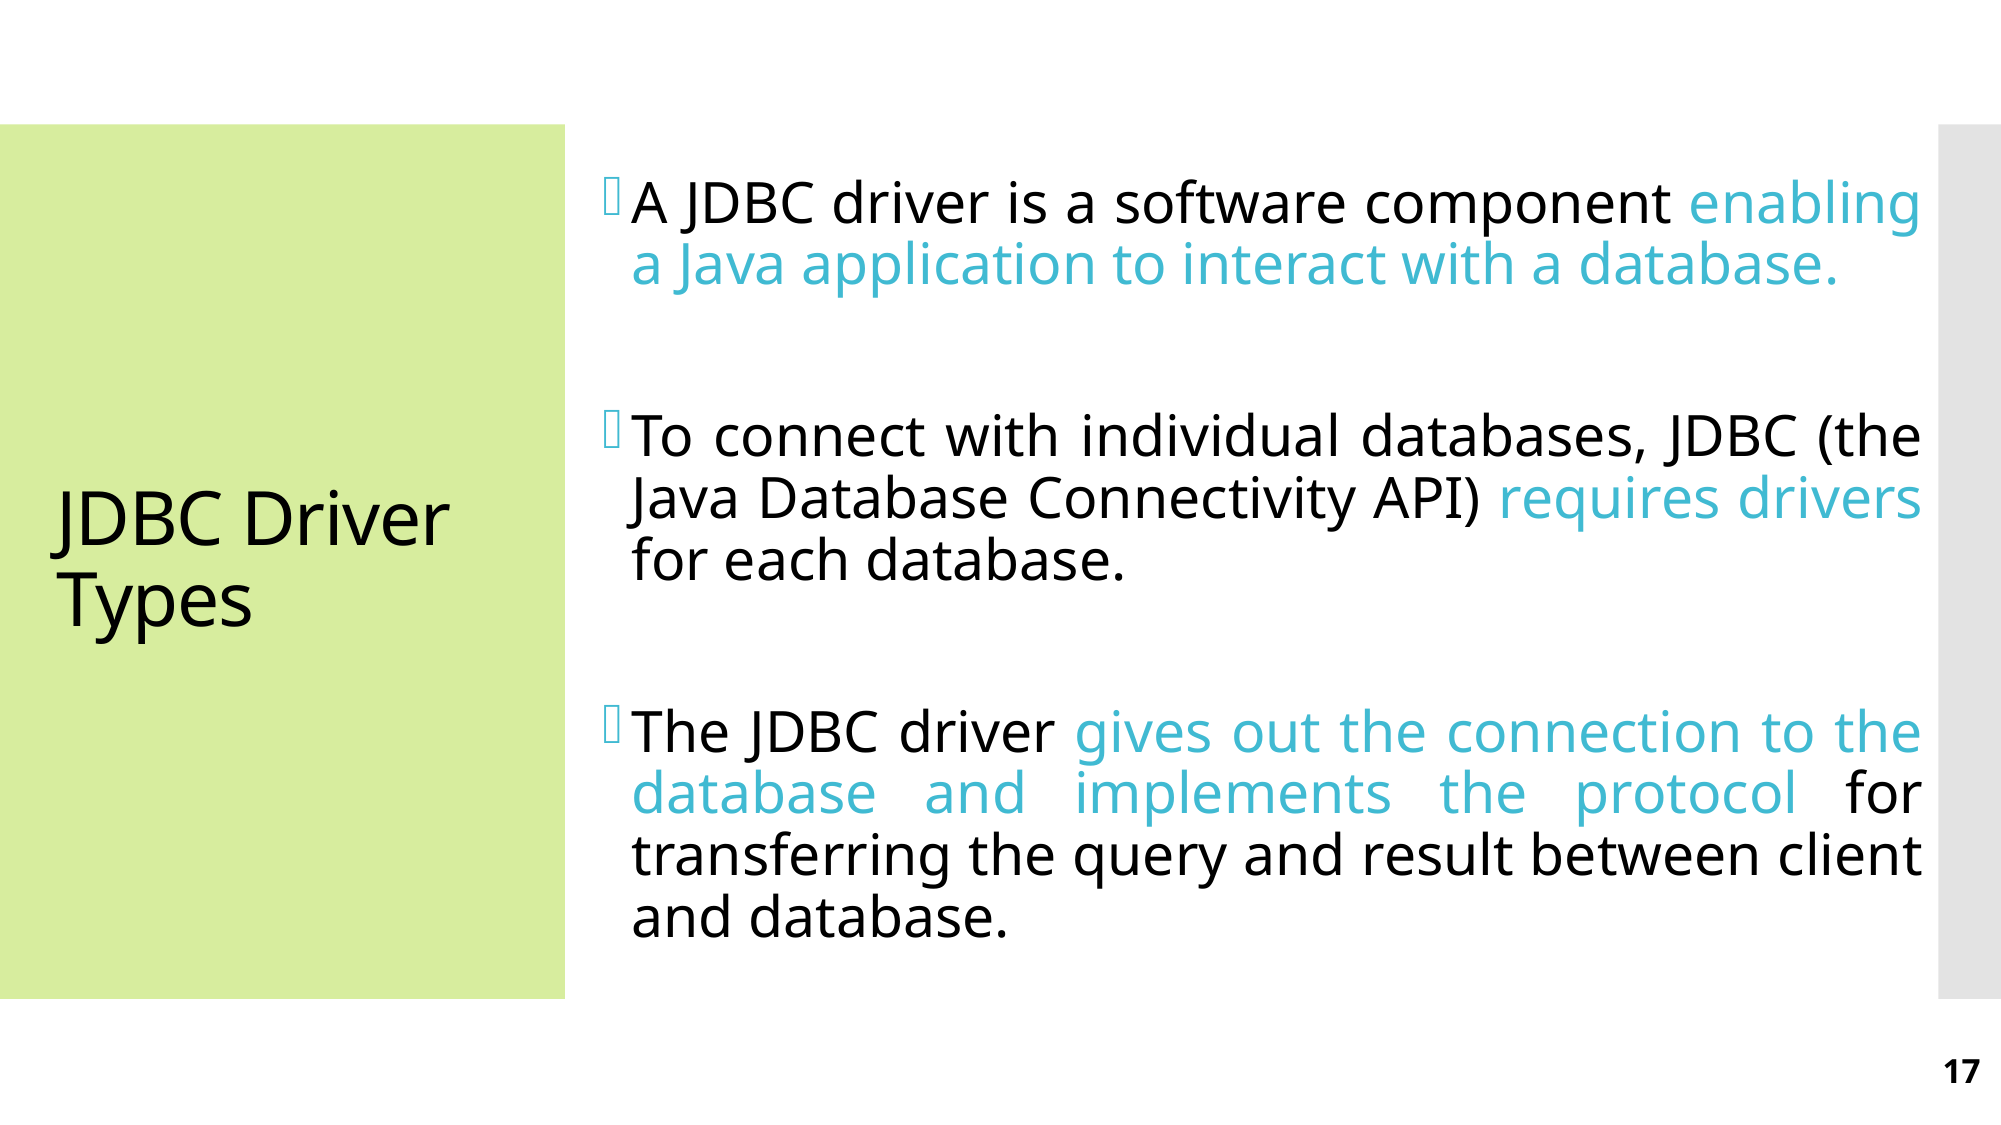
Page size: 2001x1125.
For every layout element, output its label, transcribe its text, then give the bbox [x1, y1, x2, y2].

slide_number 17 [1744, 1042, 1996, 1103]
list A JDBC driver is a software component enabling a Java application to interact with a database. To connect with individual databases, JDBC (the Java Database Connectivity API) requires drivers for each database. The JDBC driver gives out the connection to the database and implements the protocol for transferring the query and result between client and database. [587, 141, 1939, 982]
title JDBC Driver Types [41, 184, 565, 940]
